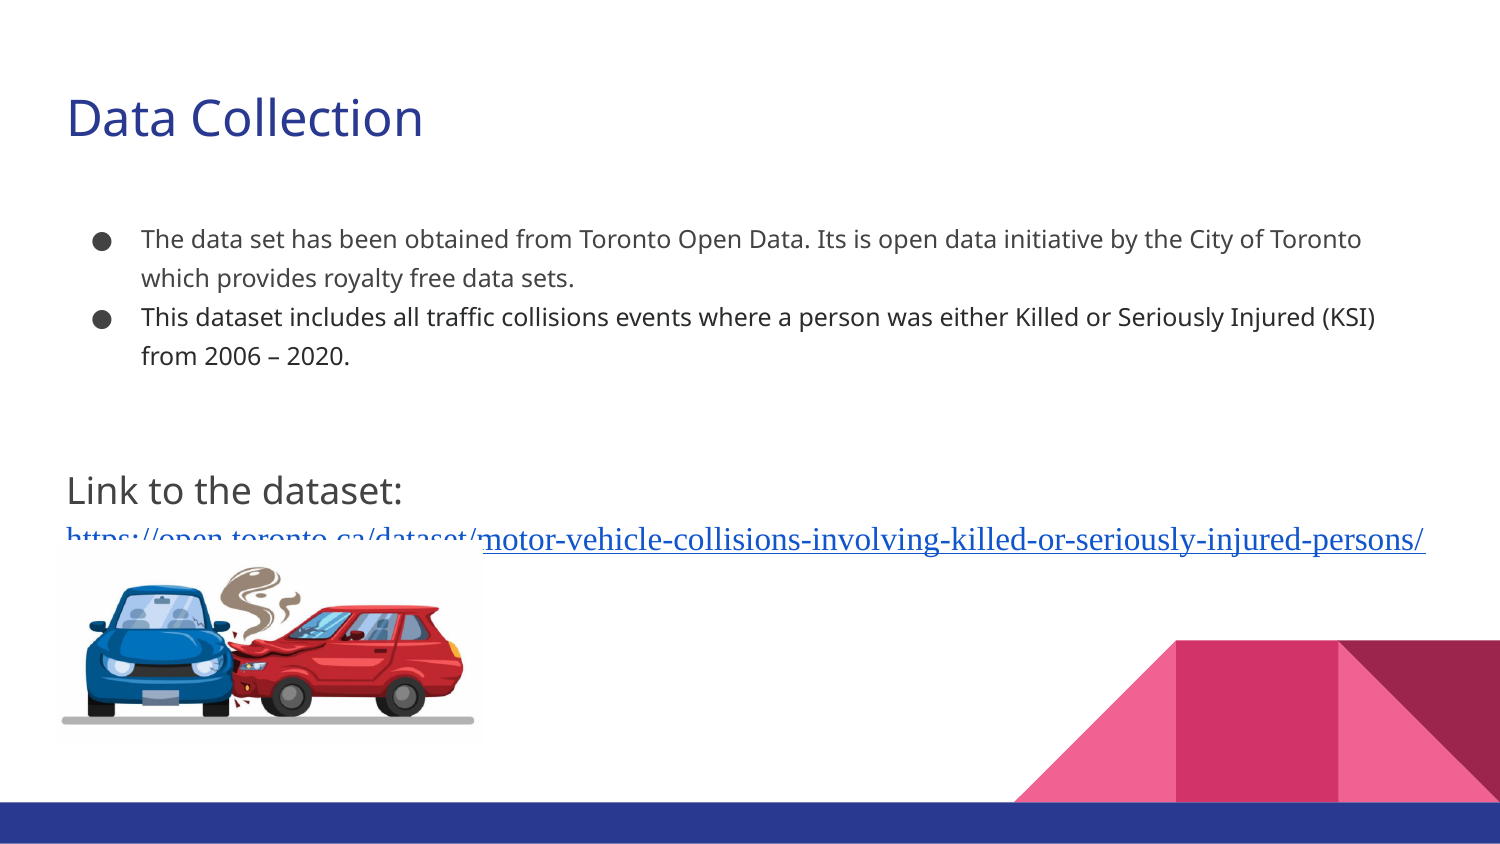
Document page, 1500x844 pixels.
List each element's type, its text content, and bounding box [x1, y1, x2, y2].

picture [58, 539, 483, 745]
title Data Collection [51, 67, 1449, 167]
list The data set has been obtained from Toronto Open Data. Its is open data initiative by the City of Toronto which provides royalty free data sets. This dataset includes all traffic collisions events where a person was either Killed or Seriously Injured (KSI) from 2006 – 2020. Link to the dataset: https://open.toronto.ca/dataset/motor-vehicle-collisions-involving-killed-or-seriously-injured-persons/ [51, 201, 1449, 750]
